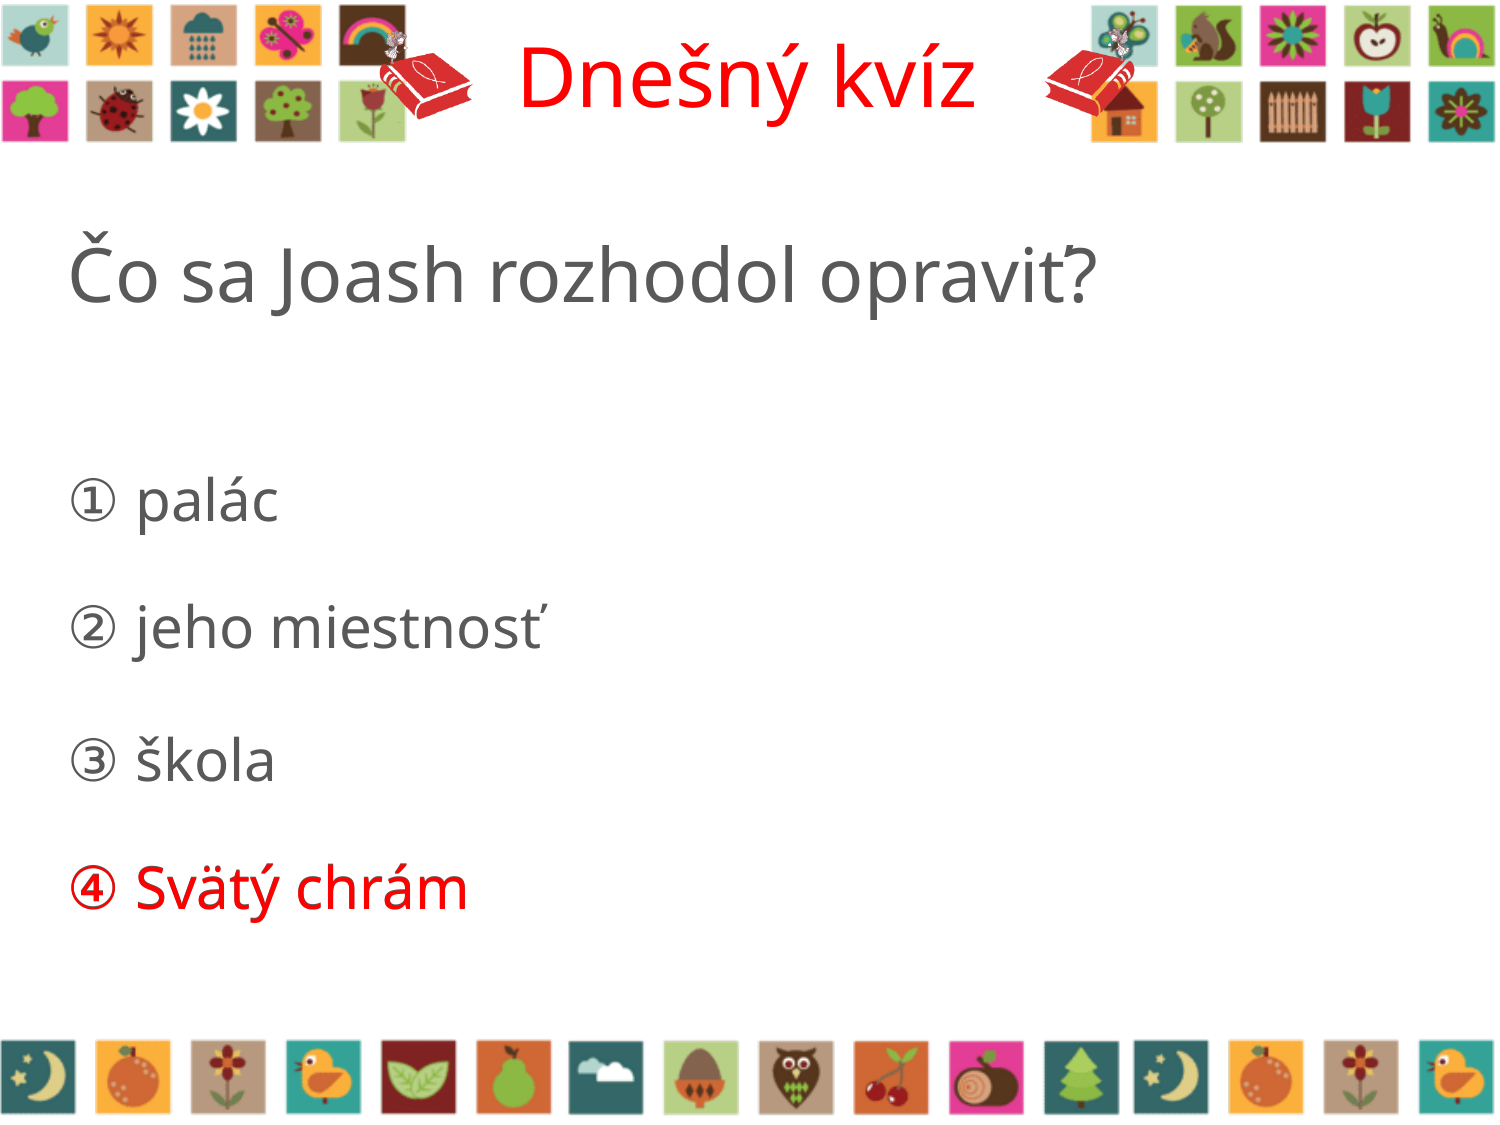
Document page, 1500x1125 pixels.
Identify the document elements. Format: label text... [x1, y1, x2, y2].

text_box ② jeho miestnosť [53, 582, 1436, 668]
text_box ④ Svätý chrám [53, 843, 1483, 929]
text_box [0, 1028, 1500, 1118]
picture [1013, 3, 1500, 150]
picture [0, 3, 505, 150]
text_box Čo sa Joash rozhodol opraviť? [53, 219, 1436, 325]
text_box Dnešný kvíz [427, 16, 1078, 131]
text_box ① palác [53, 456, 1436, 541]
text_box ③ škola [53, 716, 1483, 801]
